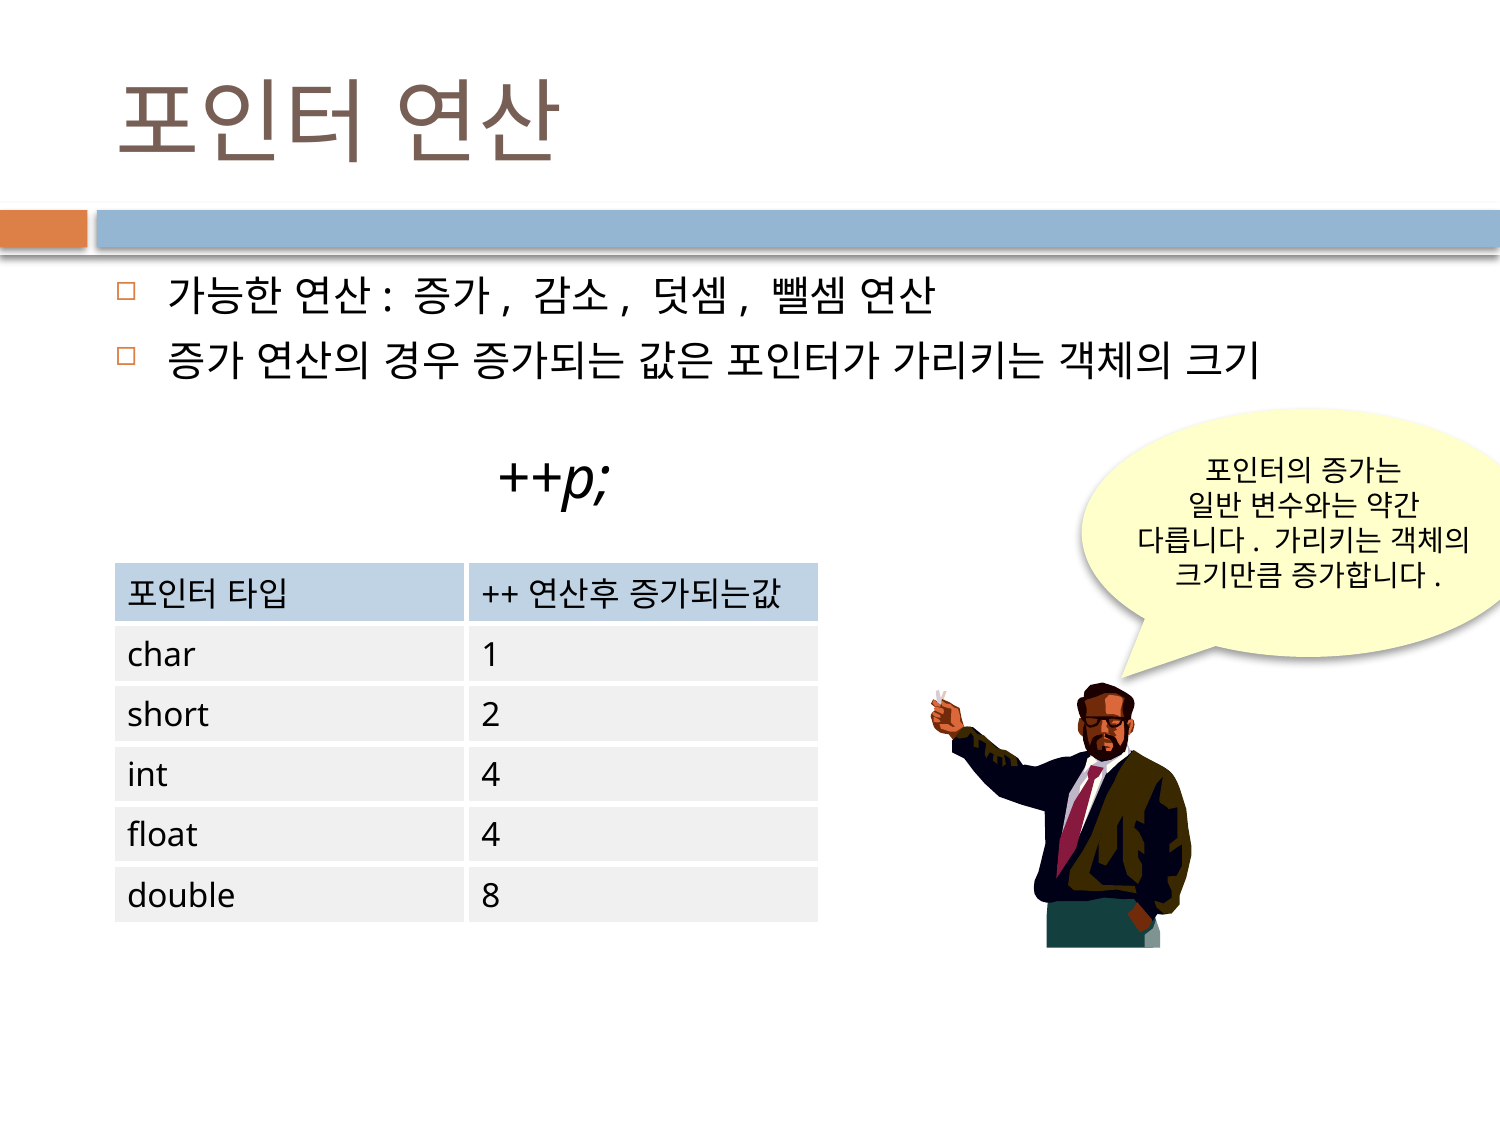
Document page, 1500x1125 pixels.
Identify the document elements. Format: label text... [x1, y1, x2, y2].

list 가능한 연산: 증가, 감소, 덧셈, 뺄셈 연산 증가 연산의 경우 증가되는 값은 포인터가 가리키는 객체의 크기 [100, 262, 1438, 450]
text_box ++p; [481, 432, 627, 518]
title 포인터 연산 [100, 37, 1438, 200]
list 가능한 연산: 증가, 감소, 덧셈, 뺄셈 연산 증가 연산의 경우 증가되는 값은 포인터가 가리키는 객체의 크기 [100, 451, 1438, 1000]
table_cell char [115, 626, 464, 681]
table_header 포인터 타입 [115, 563, 464, 621]
table_cell 4 [469, 807, 818, 861]
table_cell short [115, 686, 464, 741]
table_cell float [115, 807, 464, 861]
table_cell int [115, 747, 464, 801]
table_header ++연산후 증가되는값 [469, 563, 818, 621]
text_box 포인터의 증가는 일반 변수와는 약간 다릅니다. 가리키는 객체의 크기만큼 증가합니다. [1081, 408, 1500, 679]
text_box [930, 682, 1192, 948]
table_cell 1 [469, 626, 818, 681]
table_cell double [115, 867, 464, 922]
table_cell 8 [469, 867, 818, 922]
table_cell 2 [469, 686, 818, 741]
table_cell 4 [469, 747, 818, 801]
